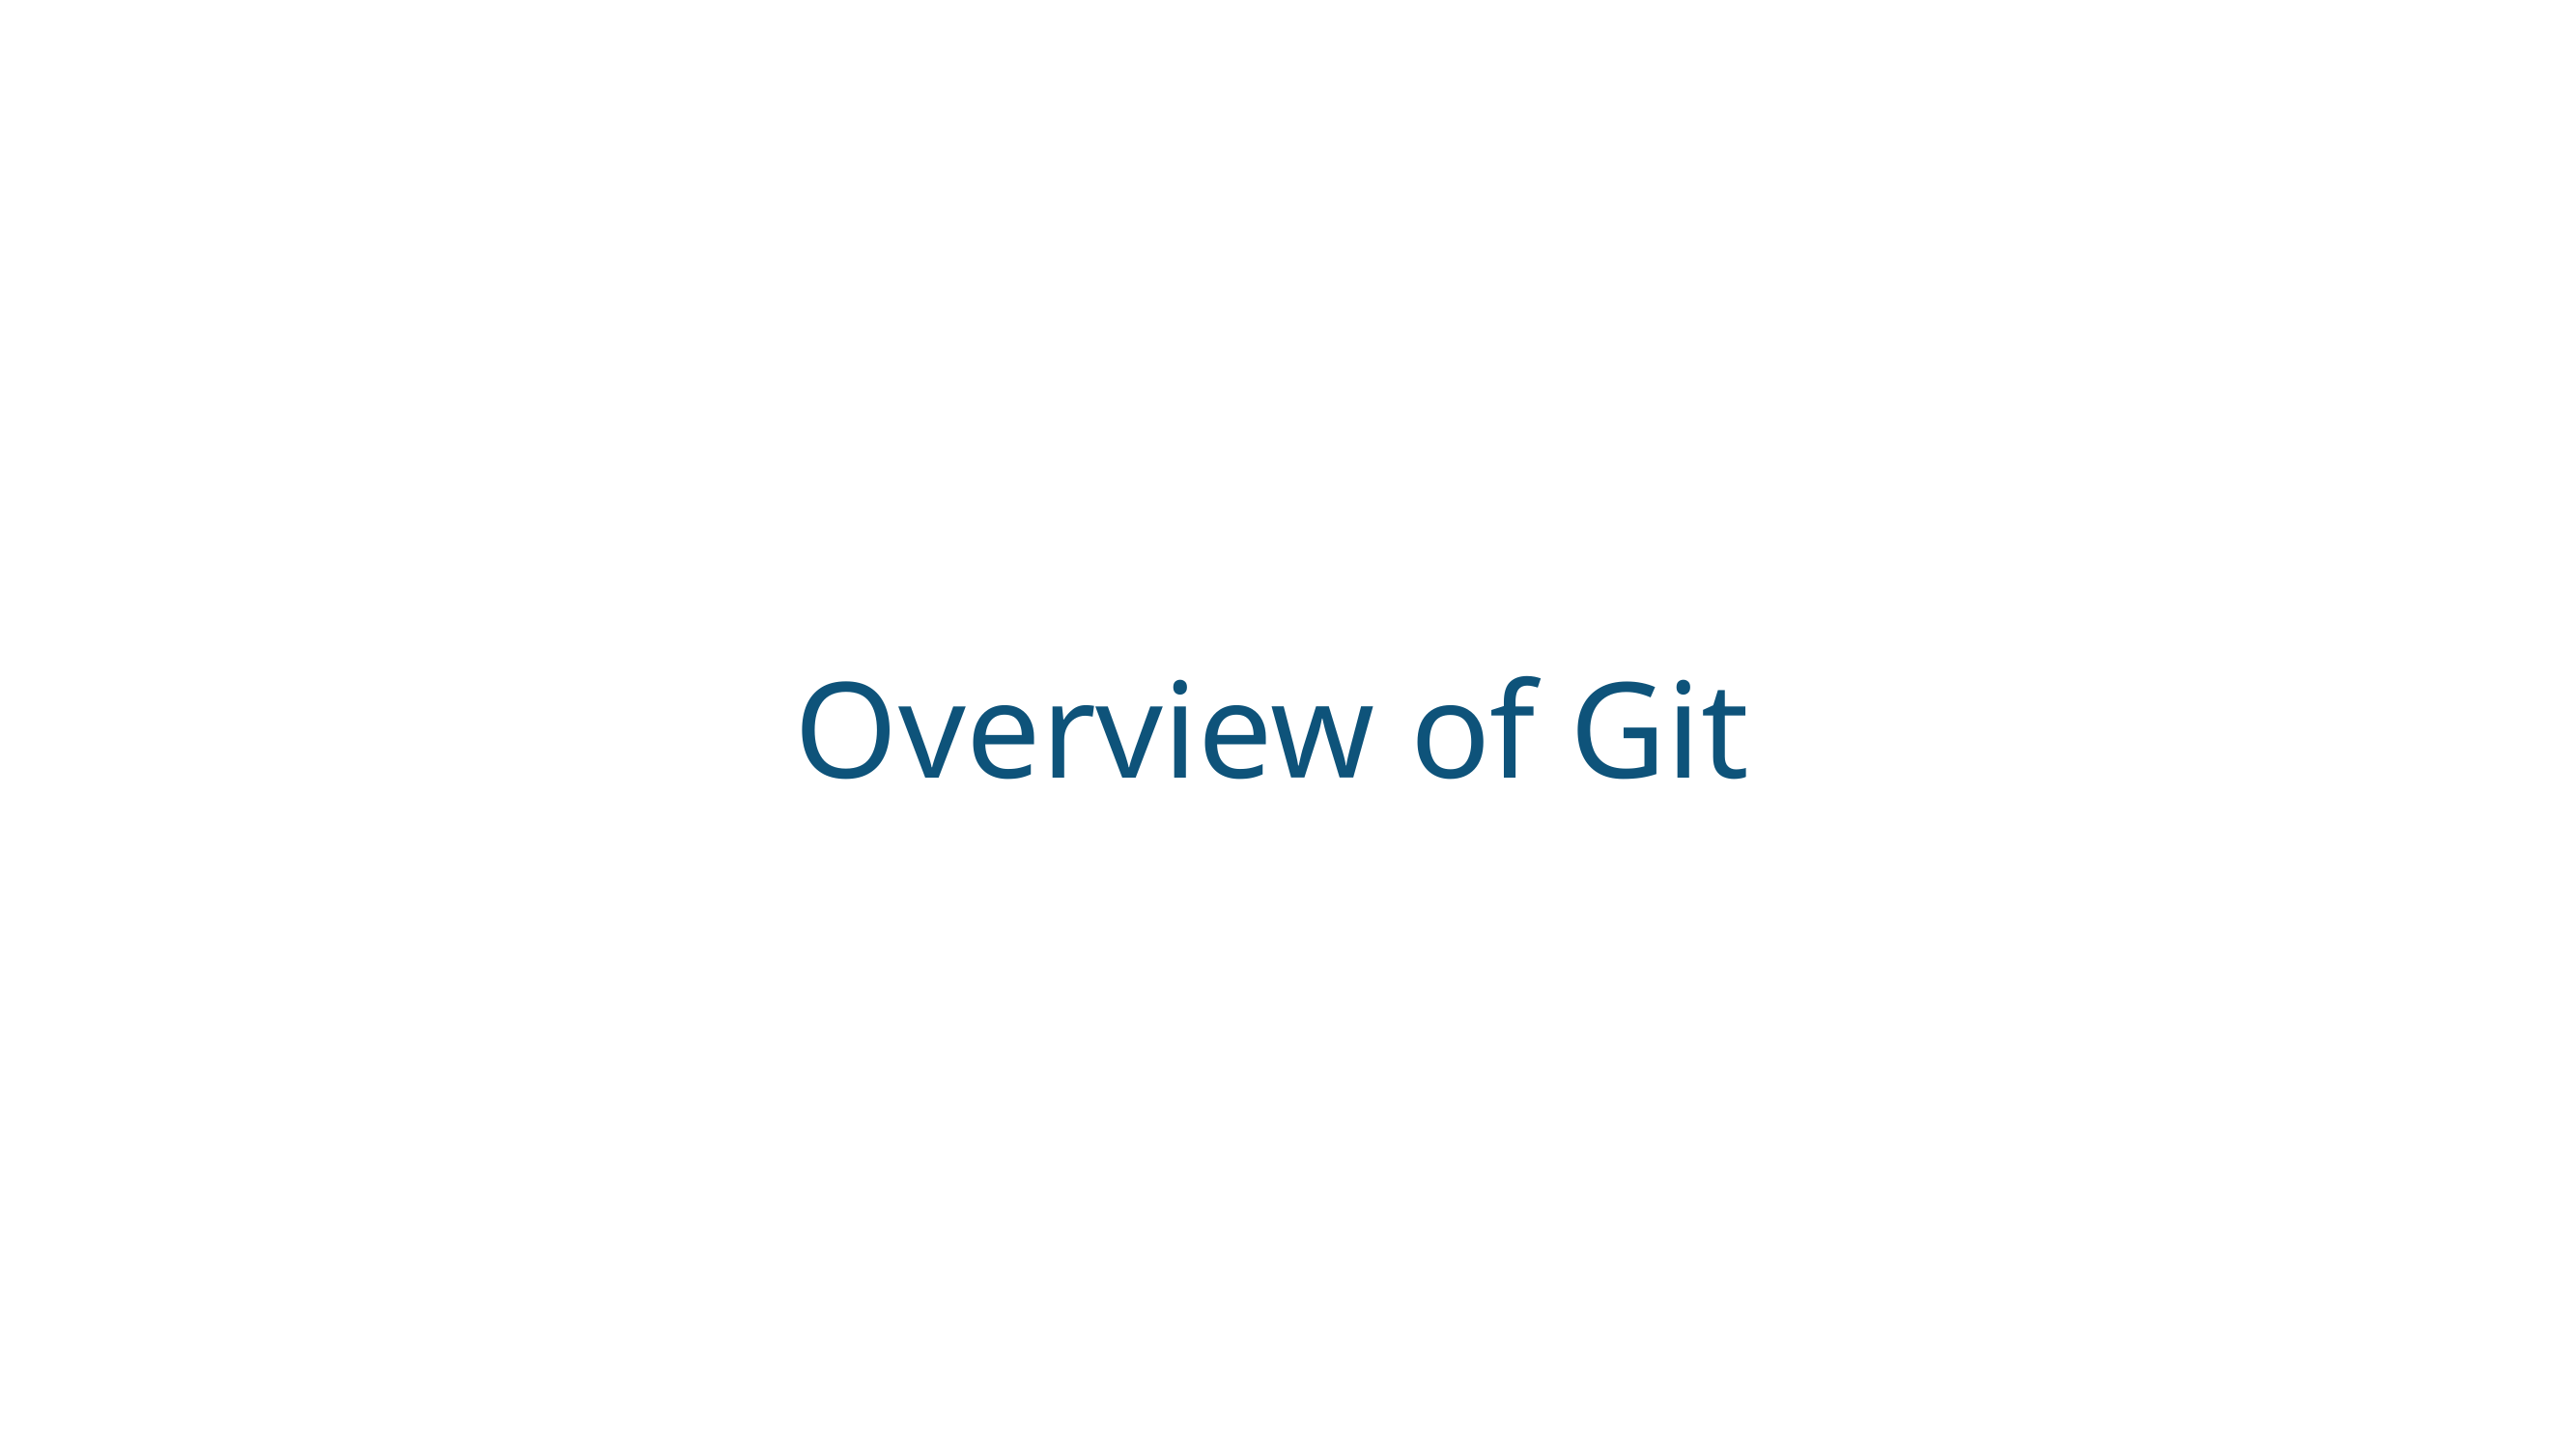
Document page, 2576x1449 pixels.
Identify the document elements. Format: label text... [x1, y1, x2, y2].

text_box Version Control Systems [158, 262, 848, 786]
text_box Overview of Git [792, 642, 1982, 805]
